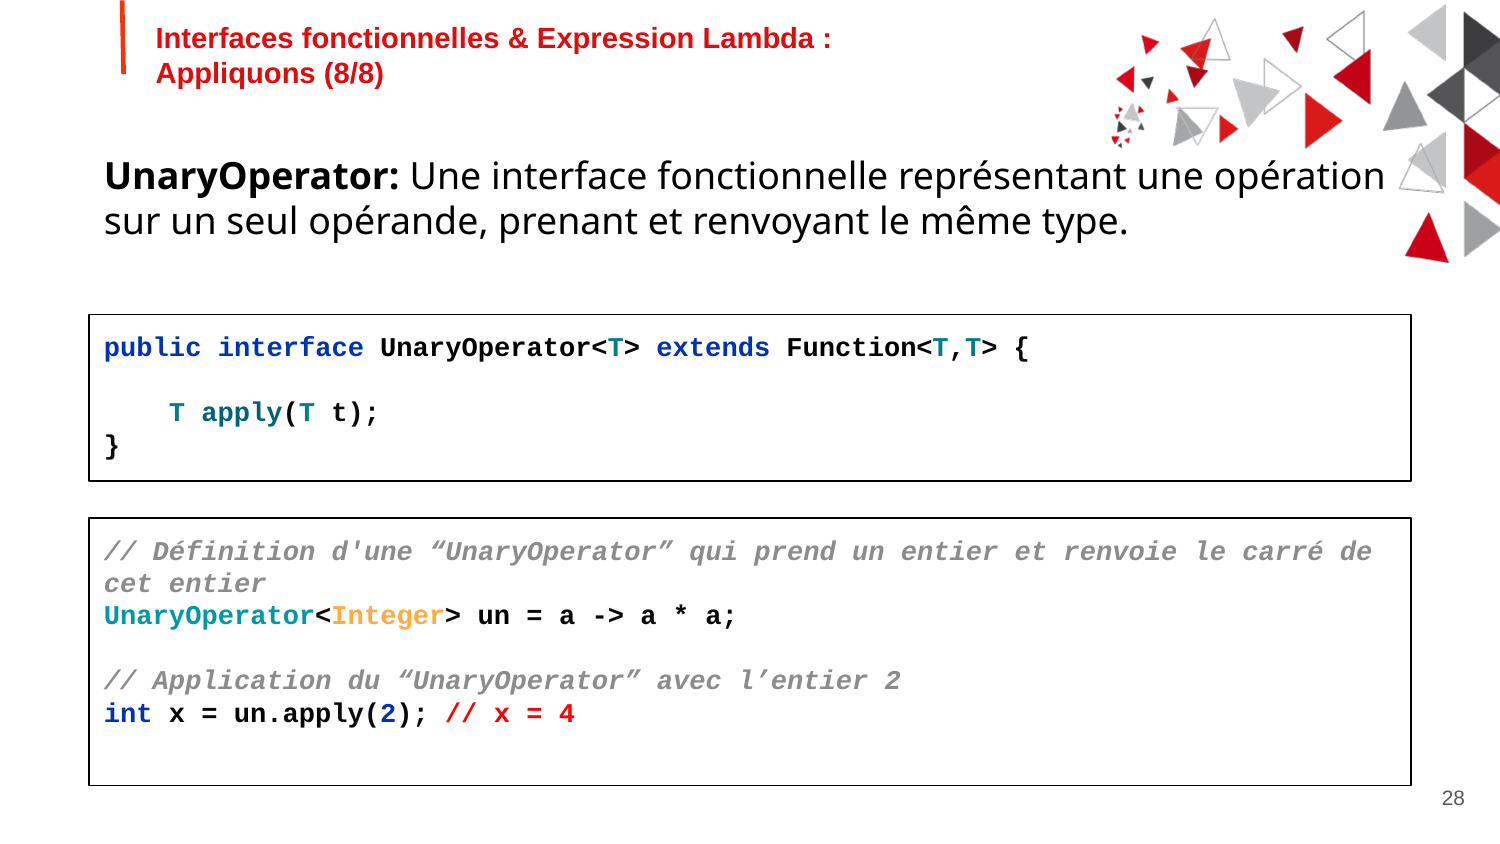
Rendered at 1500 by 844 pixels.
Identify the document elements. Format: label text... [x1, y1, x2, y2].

picture [1110, 0, 1500, 268]
text_box // Définition d'une “UnaryOperator” qui prend un entier et renvoie le carré de cet entier UnaryOperator<Integer> un = a -> a * a; // Application du “UnaryOperator” avec l’entier 2 int x = un.apply(2); // x = 4 [88, 517, 1412, 786]
text_box UnaryOperator: Une interface fonctionnelle représentant une opération sur un seul opérande, prenant et renvoyant le même type. [88, 92, 1105, 258]
text_box Interfaces fonctionnelles & Expression Lambda : Appliquons (8/8) [140, 4, 898, 92]
slide_number ‹#› [1389, 764, 1480, 830]
text_box public interface UnaryOperator<T> extends Function<T,T> { T apply(T t); } [88, 314, 1412, 482]
